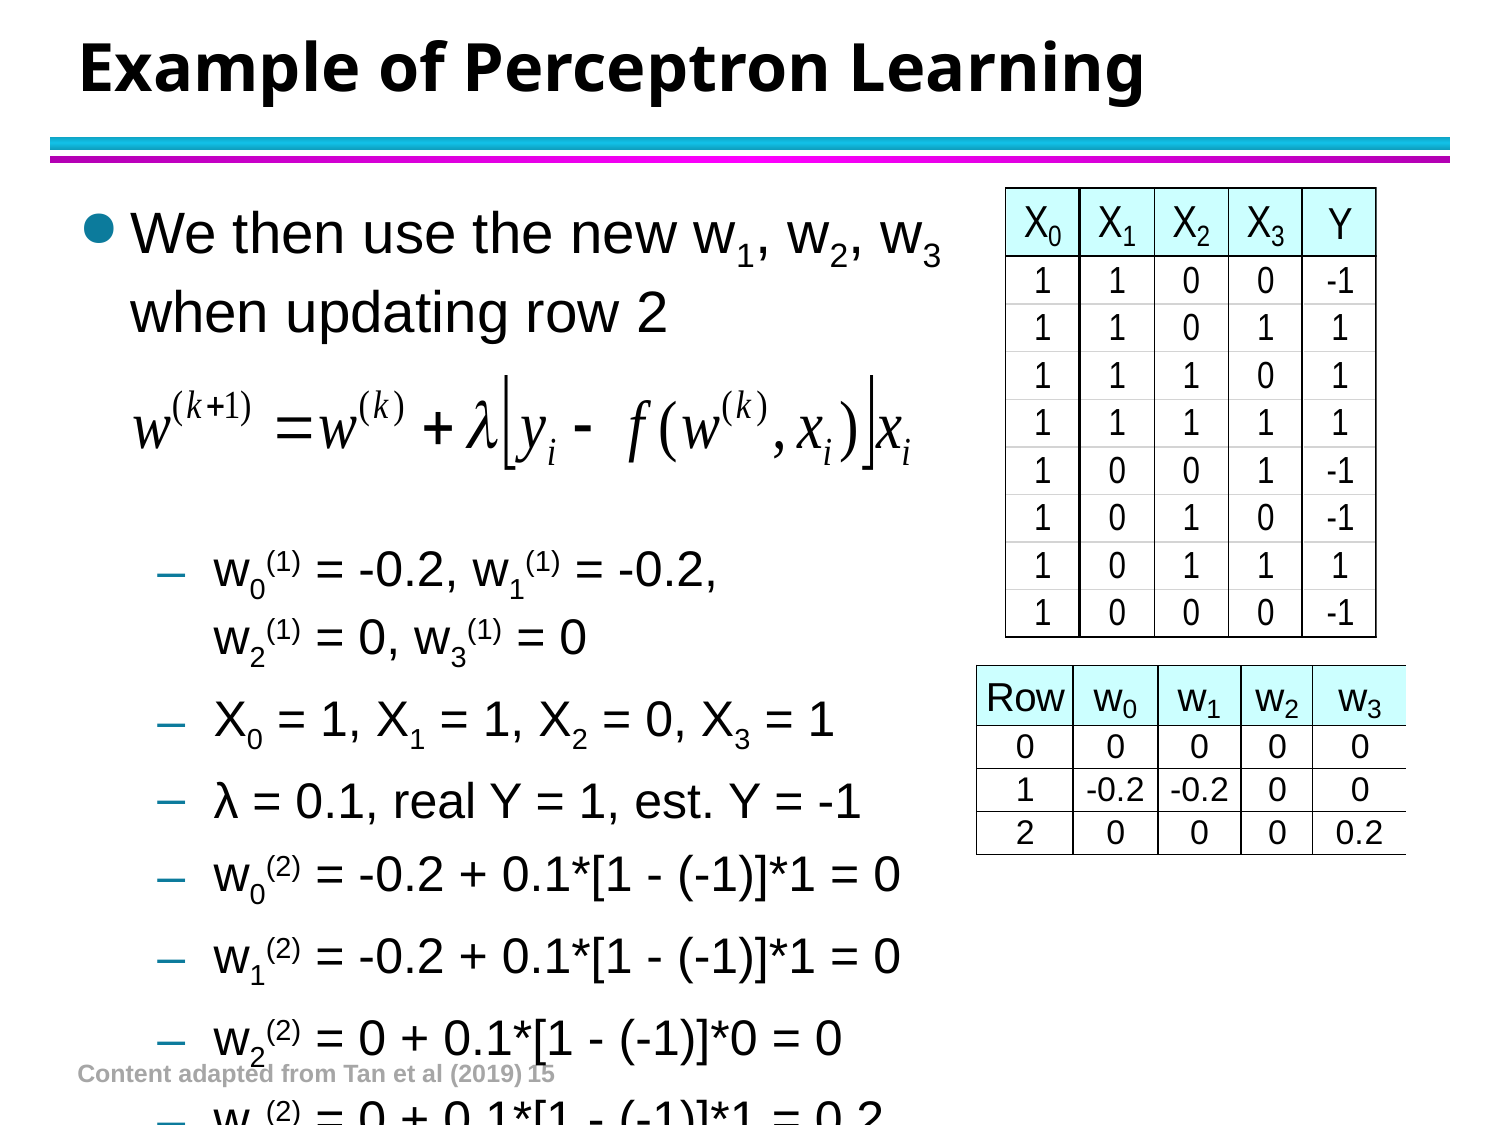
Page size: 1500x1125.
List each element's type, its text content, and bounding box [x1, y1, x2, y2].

list We then use the new w1, w2, w3 when updating row 2 w0(1) = -0.2, w1(1) = -0.2, w2(1) = 0, w3(1) = 0 X0 = 1, X1 = 1, X2 = 0, X3 = 1 λ = 0.1, real Y = 1, est. Y = -1 w0(2) = -0.2 + 0.1*[1 - (-1)]*1 = 0 w1(2) = -0.2 + 0.1*[1 - (-1)]*1 = 0 w2(2) = 0 + 0.1*[1 - (-1)]*0 = 0 w3(2) = 0 + 0.1*[1 - (-1)]*1 = 0.2 [67, 187, 1006, 1038]
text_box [975, 664, 1408, 856]
title Example of Perceptron Learning [62, 24, 1421, 113]
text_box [1004, 187, 1378, 640]
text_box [121, 374, 923, 483]
